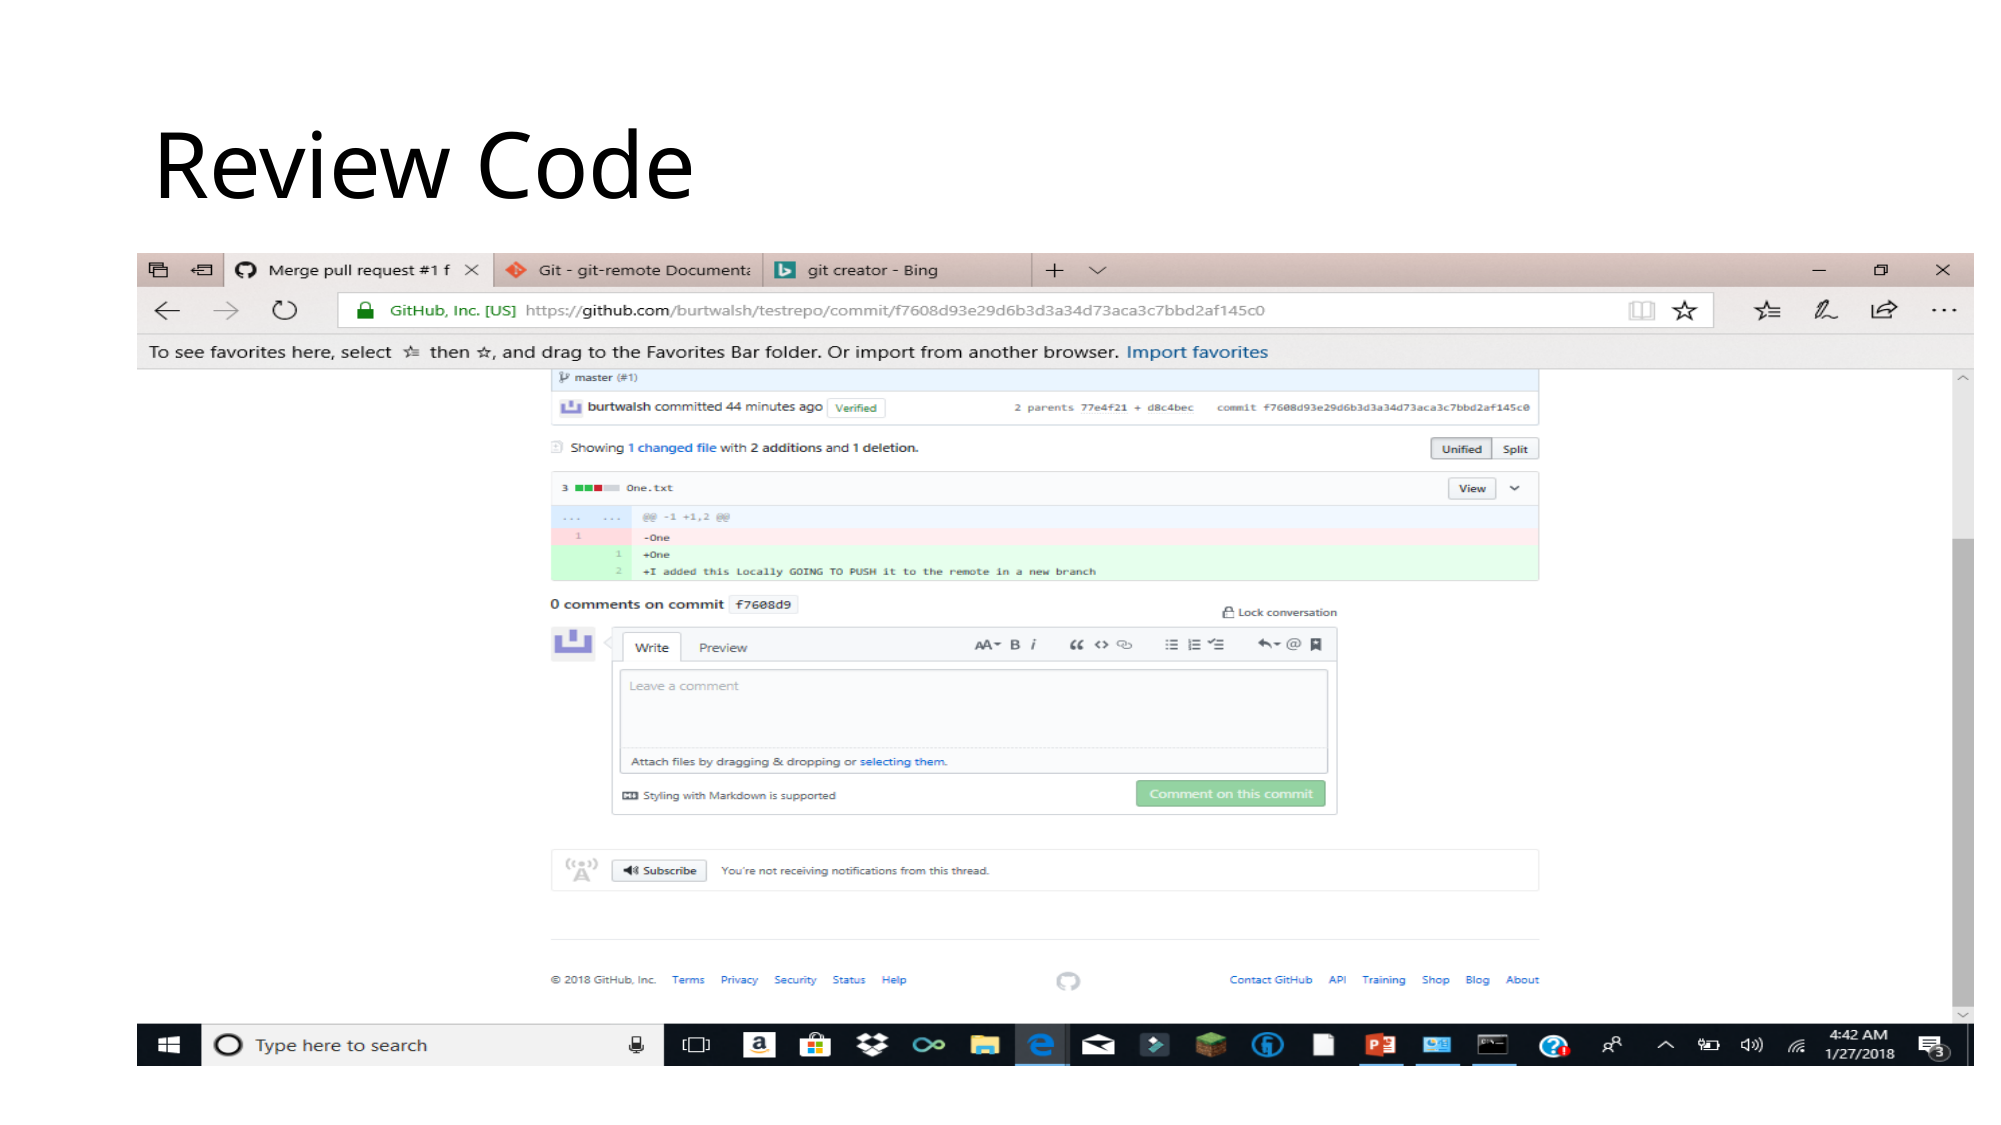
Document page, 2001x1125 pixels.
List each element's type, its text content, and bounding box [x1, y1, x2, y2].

picture [137, 253, 1974, 1066]
title Review Code [137, 59, 1863, 253]
